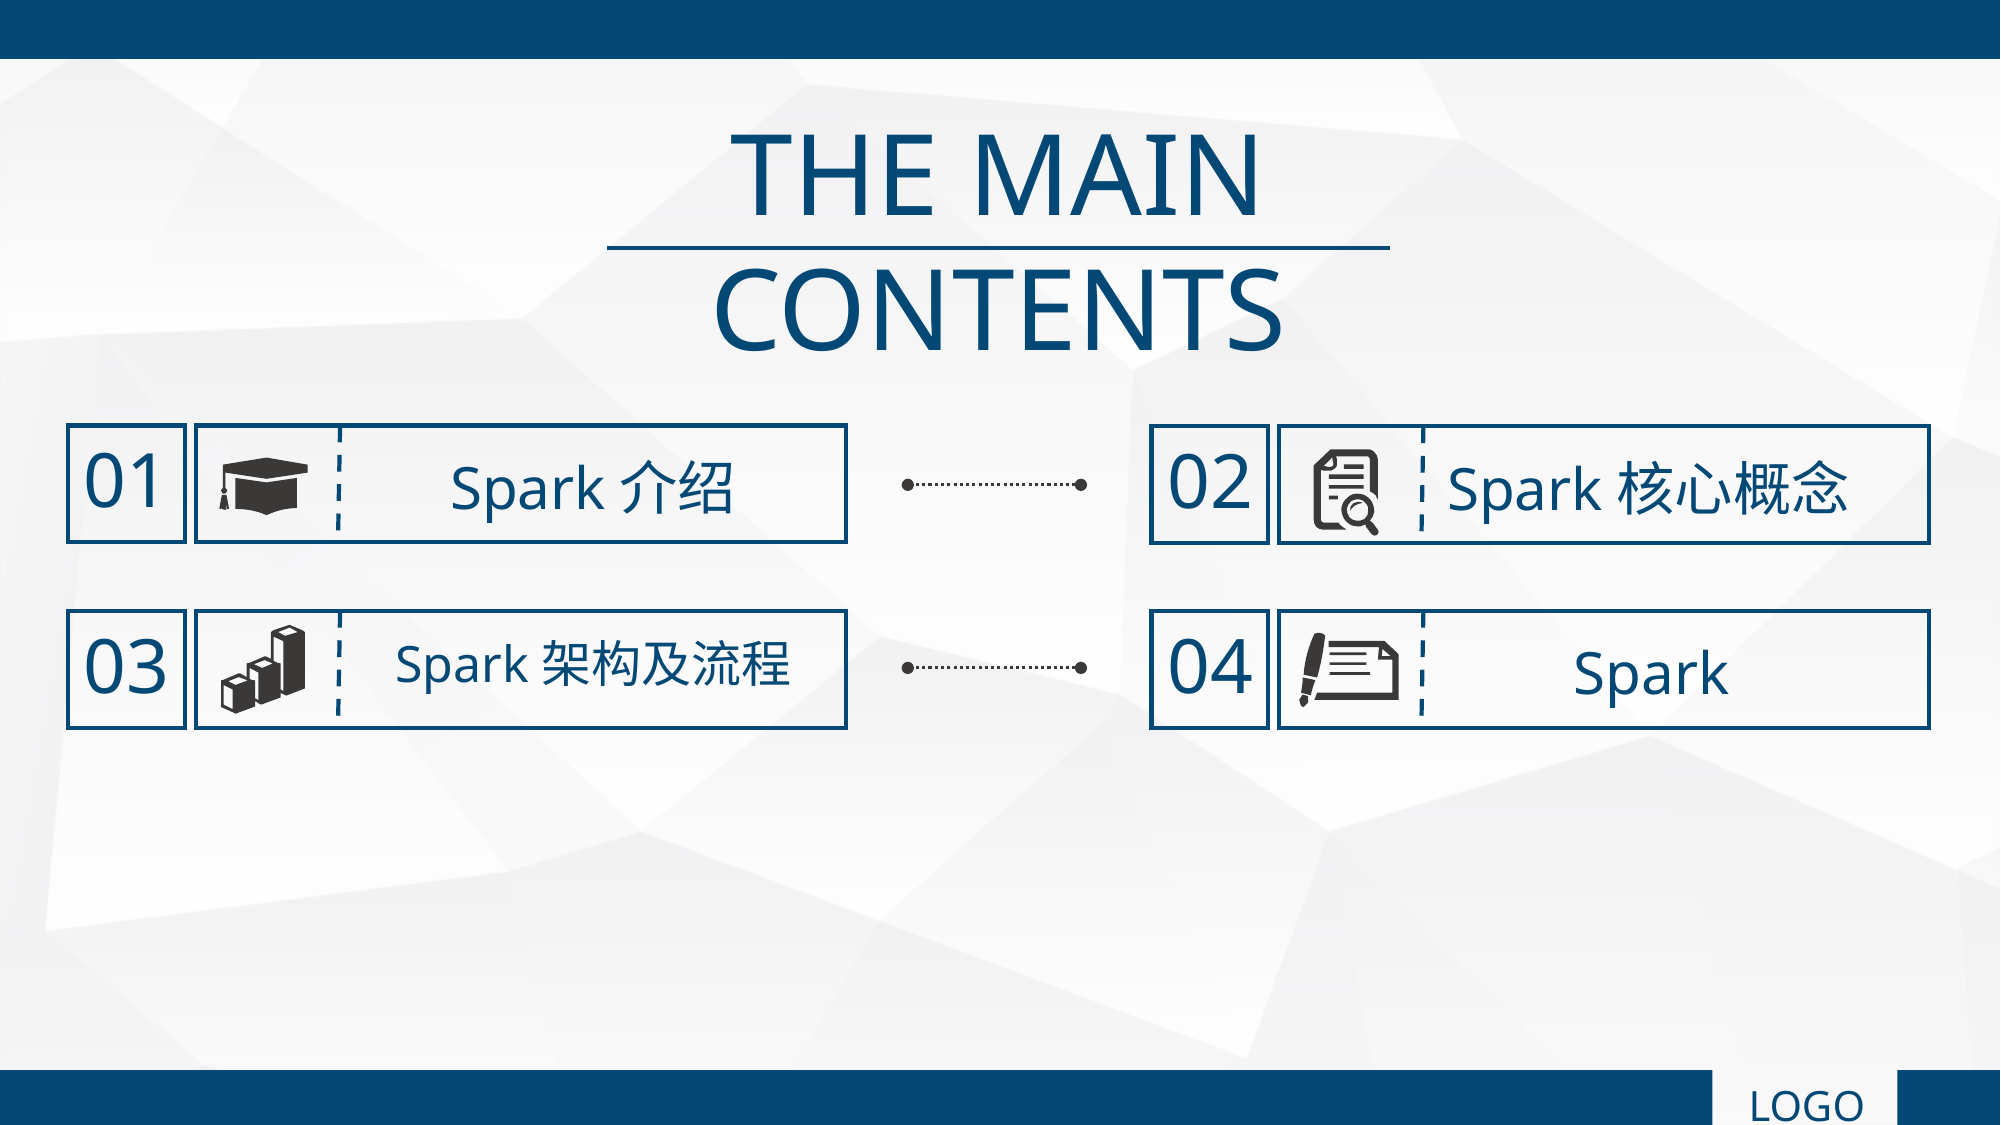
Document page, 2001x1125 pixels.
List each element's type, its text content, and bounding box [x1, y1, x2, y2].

text_box [0, 1069, 1713, 1125]
text_box LOGO [1683, 1072, 1930, 1125]
text_box [0, 0, 2000, 60]
text_box [1896, 1069, 2000, 1125]
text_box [51, 425, 846, 543]
text_box THE MAIN CONTENTS [449, 95, 1548, 381]
picture [0, 0, 2001, 1125]
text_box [1134, 610, 1930, 728]
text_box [1134, 426, 1930, 544]
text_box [51, 610, 846, 728]
